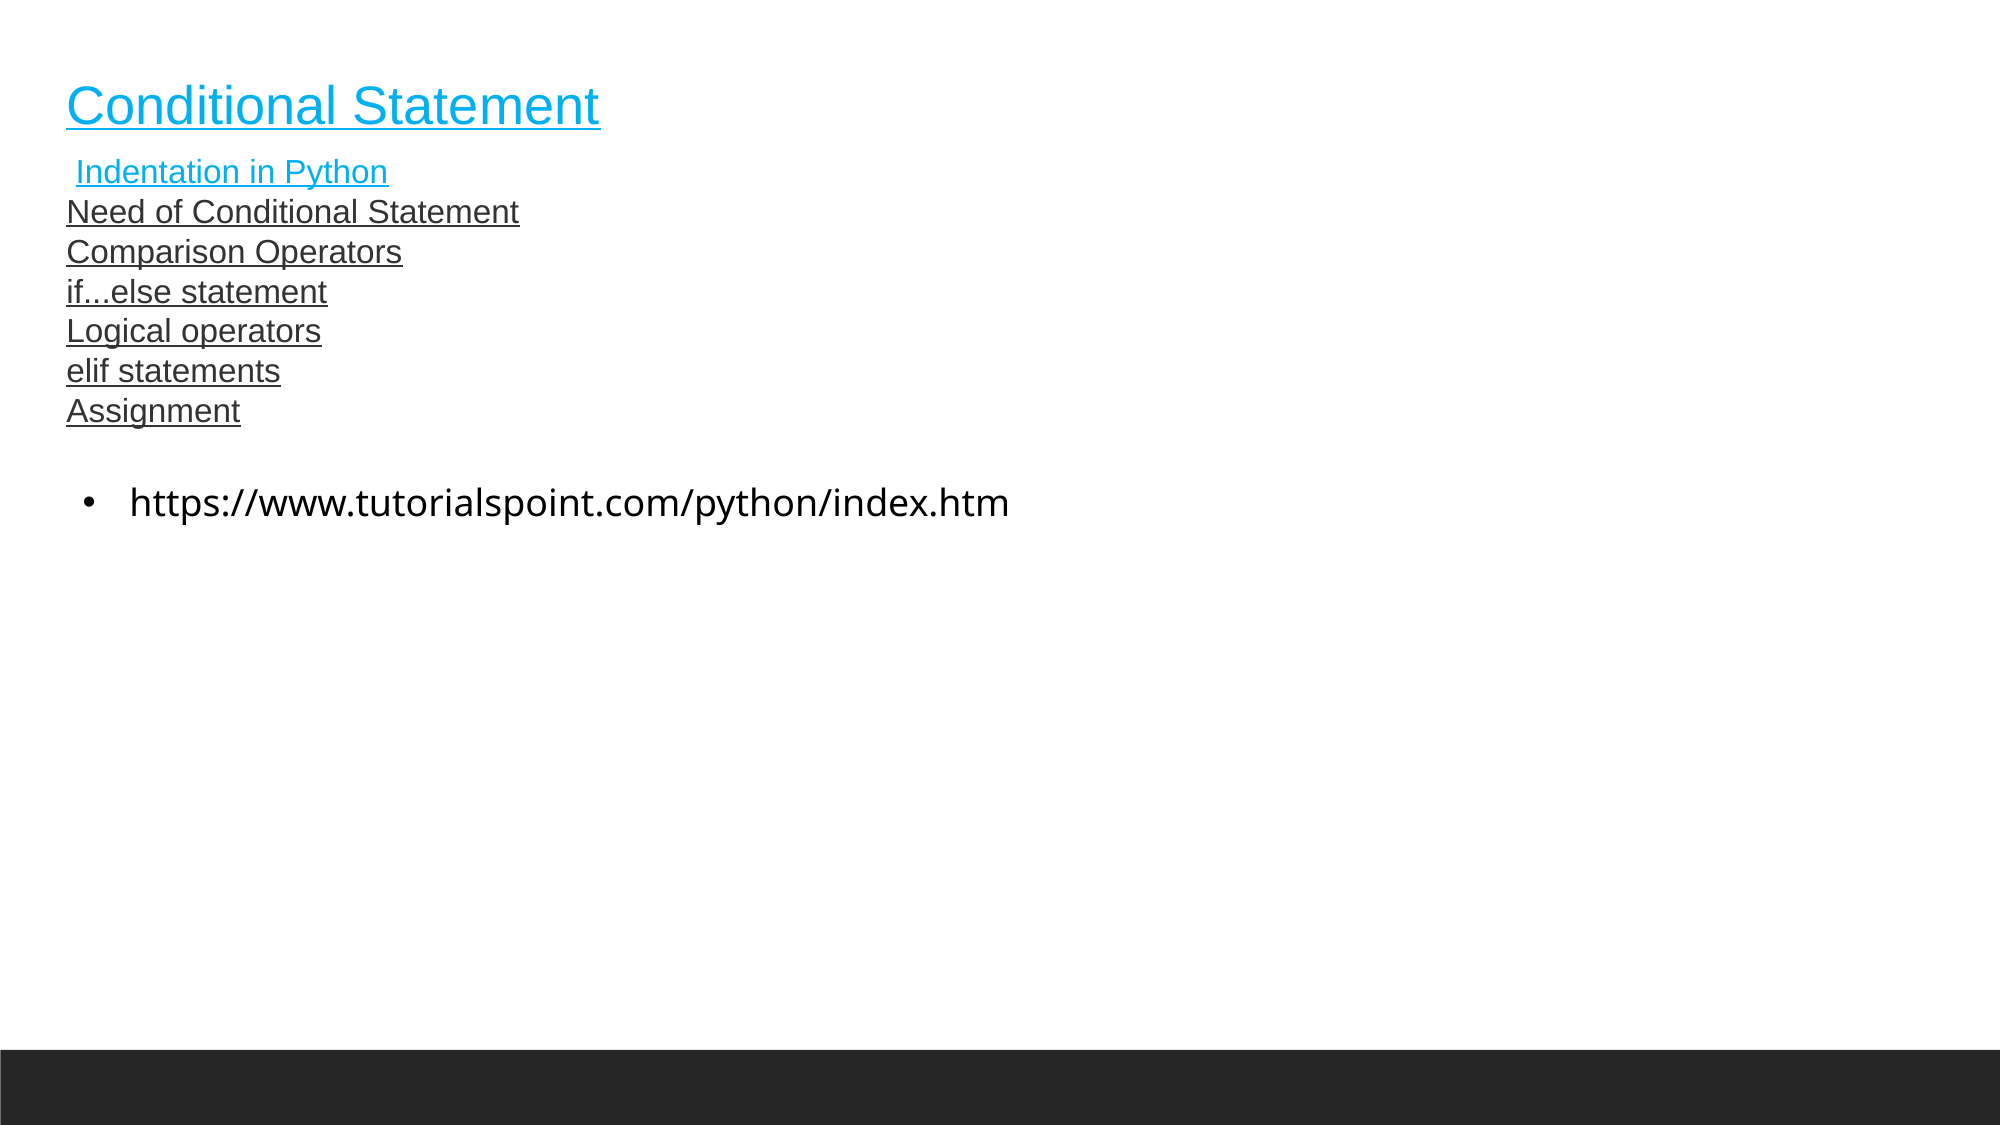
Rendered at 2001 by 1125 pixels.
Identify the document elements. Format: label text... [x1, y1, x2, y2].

text_box Conditional Statement Indentation in Python Need of Conditional Statement Comparison Operators if...else statement Logical operators elif statements Assignment [51, 63, 885, 437]
text_box https://www.tutorialspoint.com/python/index.htm [67, 471, 1068, 532]
